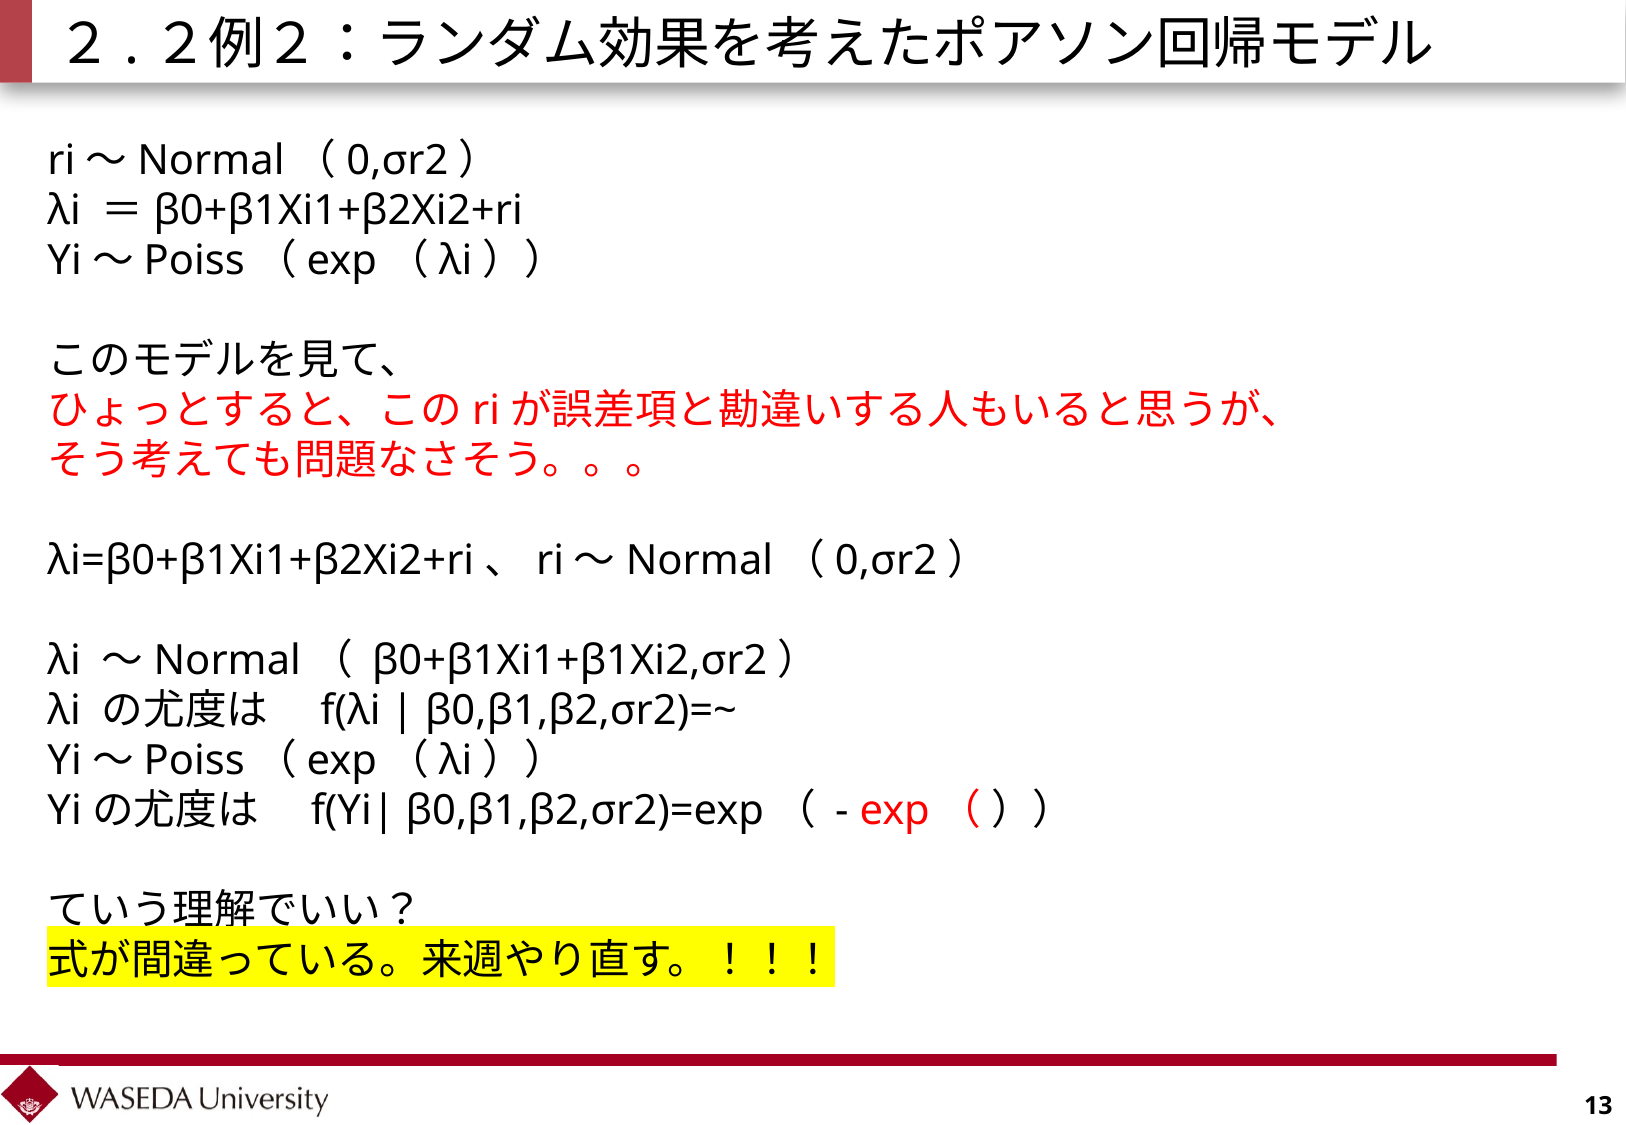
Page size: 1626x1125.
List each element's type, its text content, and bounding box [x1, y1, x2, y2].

picture [0, 1065, 59, 1125]
title ２.２例２：ランダム効果を考えたポアソン回帰モデル [41, 0, 1625, 83]
picture [70, 1083, 329, 1118]
